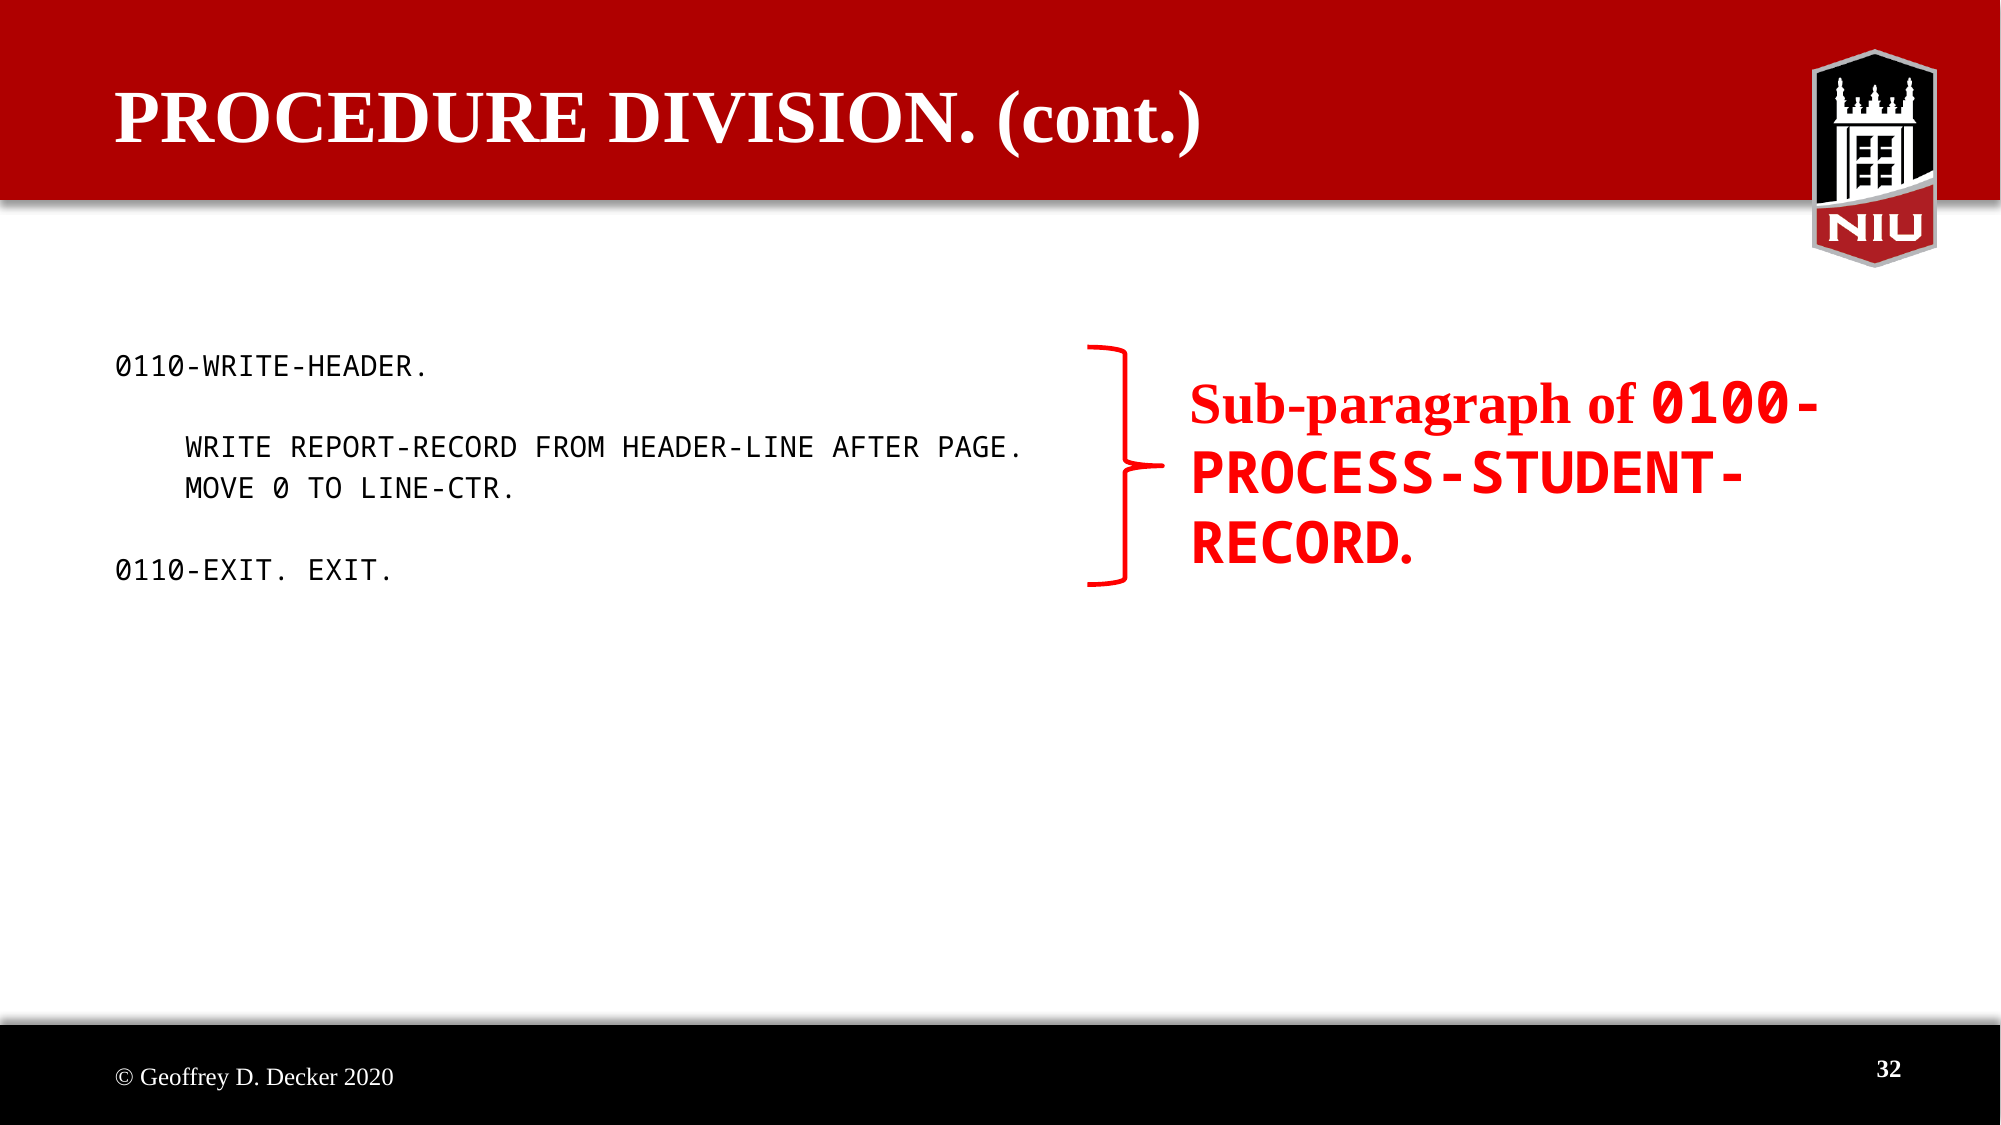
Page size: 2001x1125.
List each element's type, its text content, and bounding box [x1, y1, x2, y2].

picture [1812, 49, 1937, 268]
slide_number 32 [1616, 1037, 1917, 1098]
list 0110-WRITE-HEADER. WRITE REPORT-RECORD FROM HEADER-LINE AFTER PAGE. MOVE 0 TO LINE-CTR. 0110-EXIT. EXIT. [99, 339, 1525, 722]
title PROCEDURE DIVISION. (cont.) [99, 24, 1750, 200]
text_box [1087, 346, 1164, 586]
footer © Geoffrey D. Decker 2020 [99, 1045, 734, 1105]
text_box Sub-paragraph of 0100-PROCESS-STUDENT-RECORD. [1174, 357, 1850, 583]
